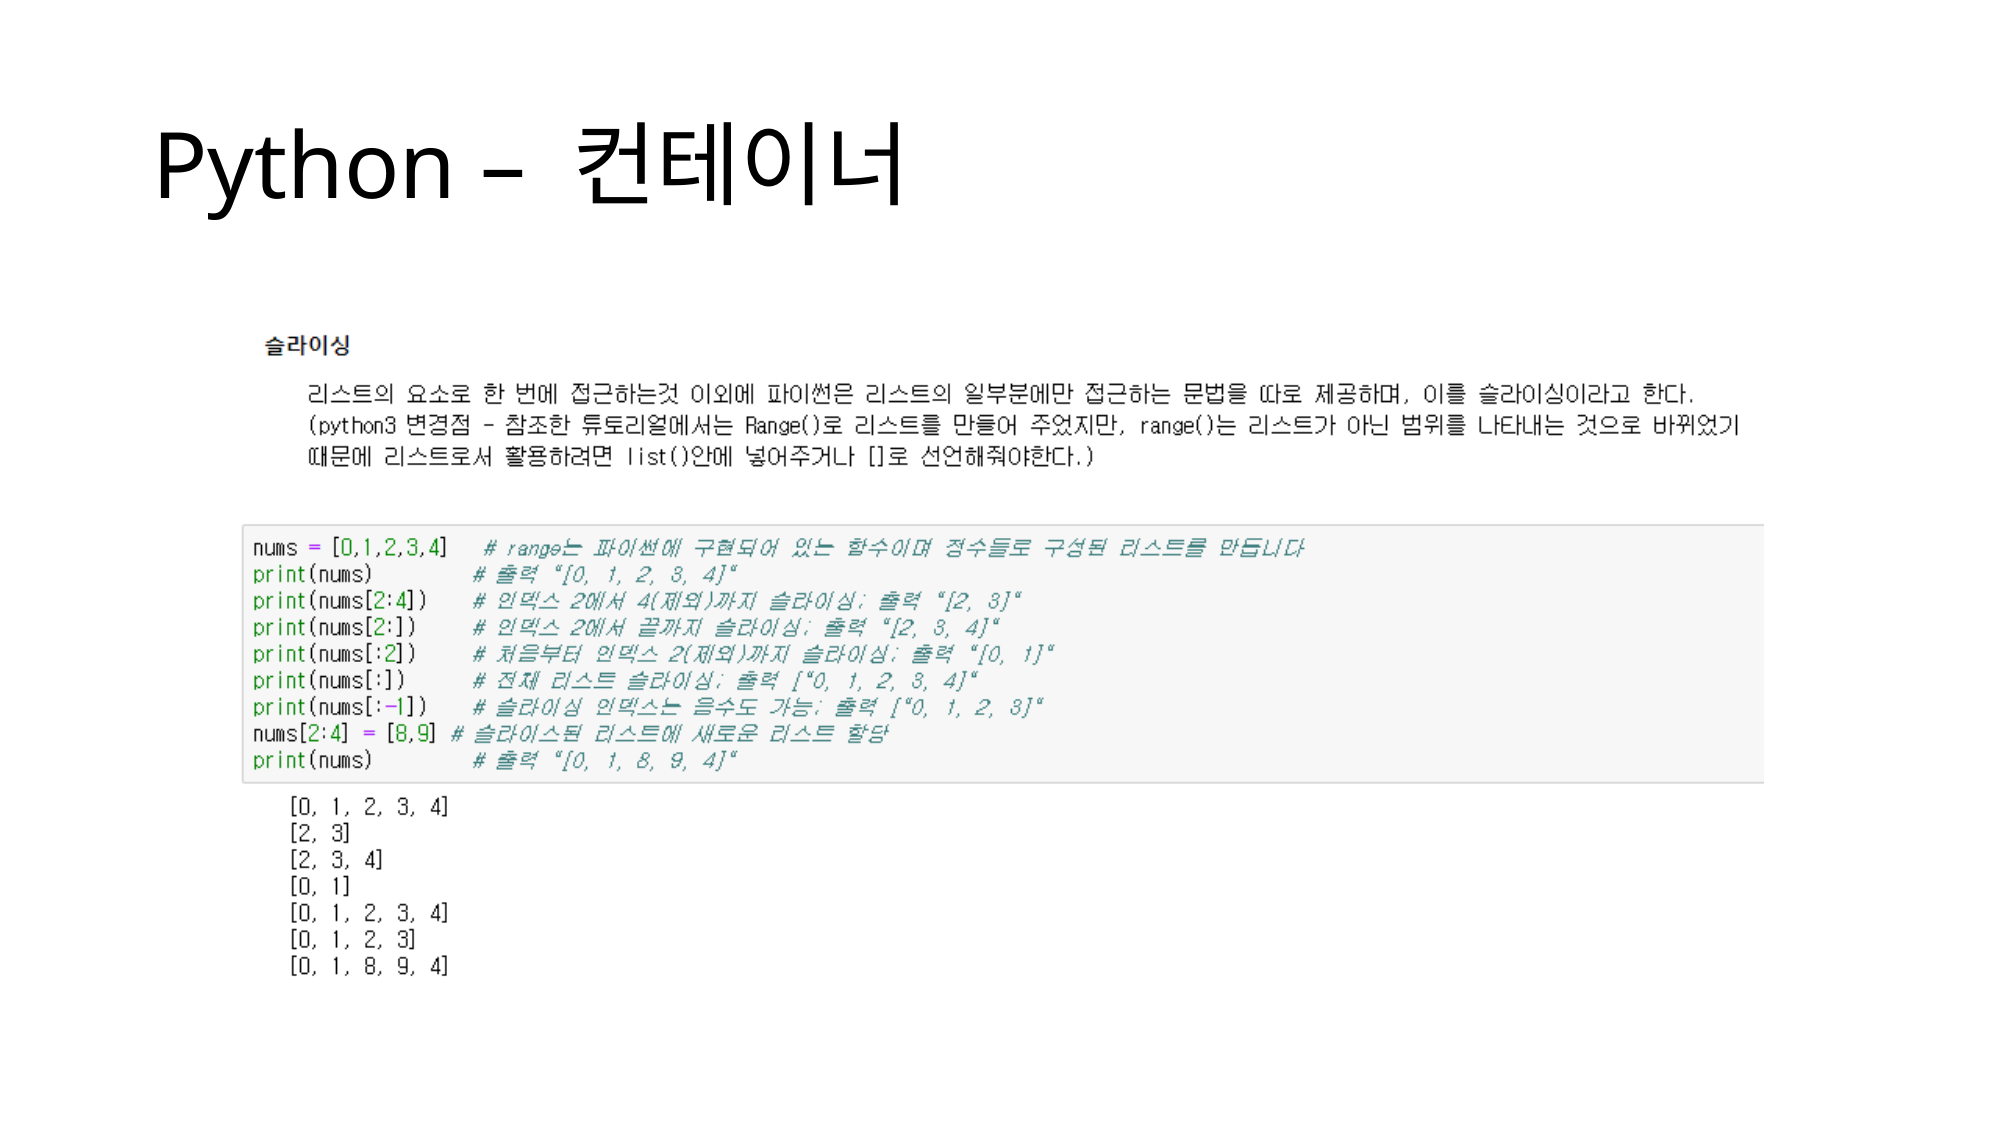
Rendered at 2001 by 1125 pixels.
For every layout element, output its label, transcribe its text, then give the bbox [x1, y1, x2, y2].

picture [235, 324, 1764, 991]
title Python – 컨테이너 [137, 59, 1863, 278]
